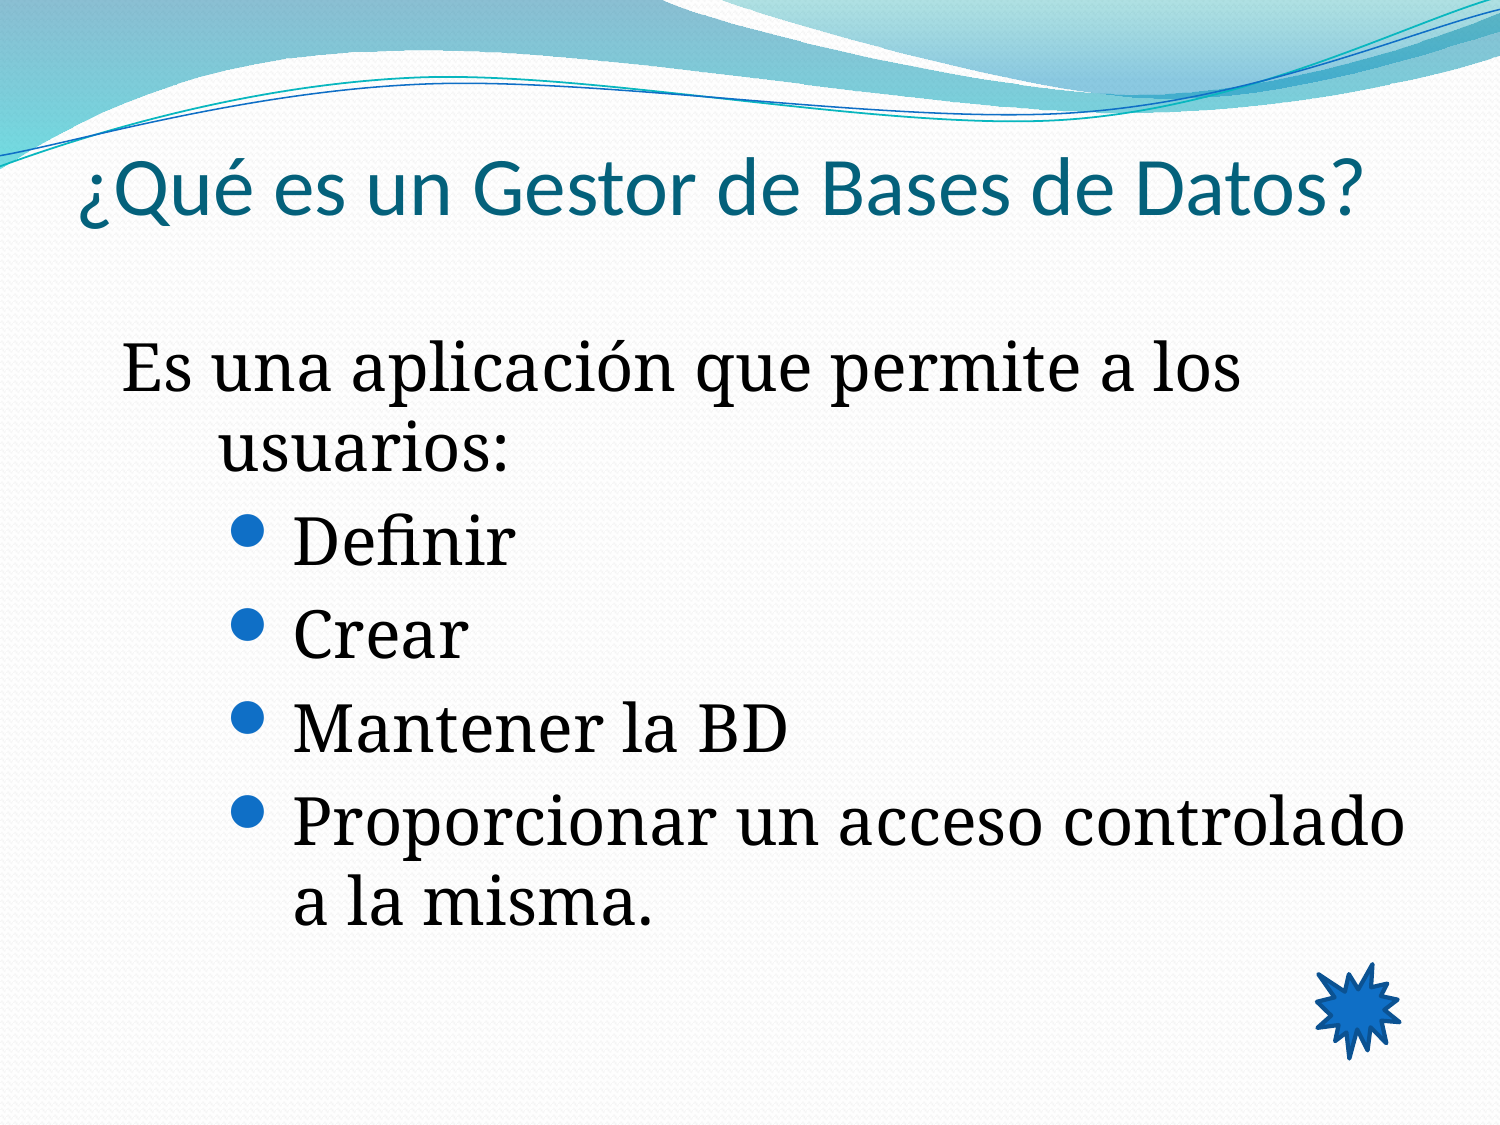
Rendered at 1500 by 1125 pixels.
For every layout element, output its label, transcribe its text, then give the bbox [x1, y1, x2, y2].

list Es una aplicación que permite a los usuarios: Definir Crear Mantener la BD Proporcionar un acceso controlado a la misma. [75, 317, 1425, 1038]
text_box [1314, 962, 1402, 1061]
title ¿Qué es un Gestor de Bases de Datos? [75, 115, 1425, 232]
